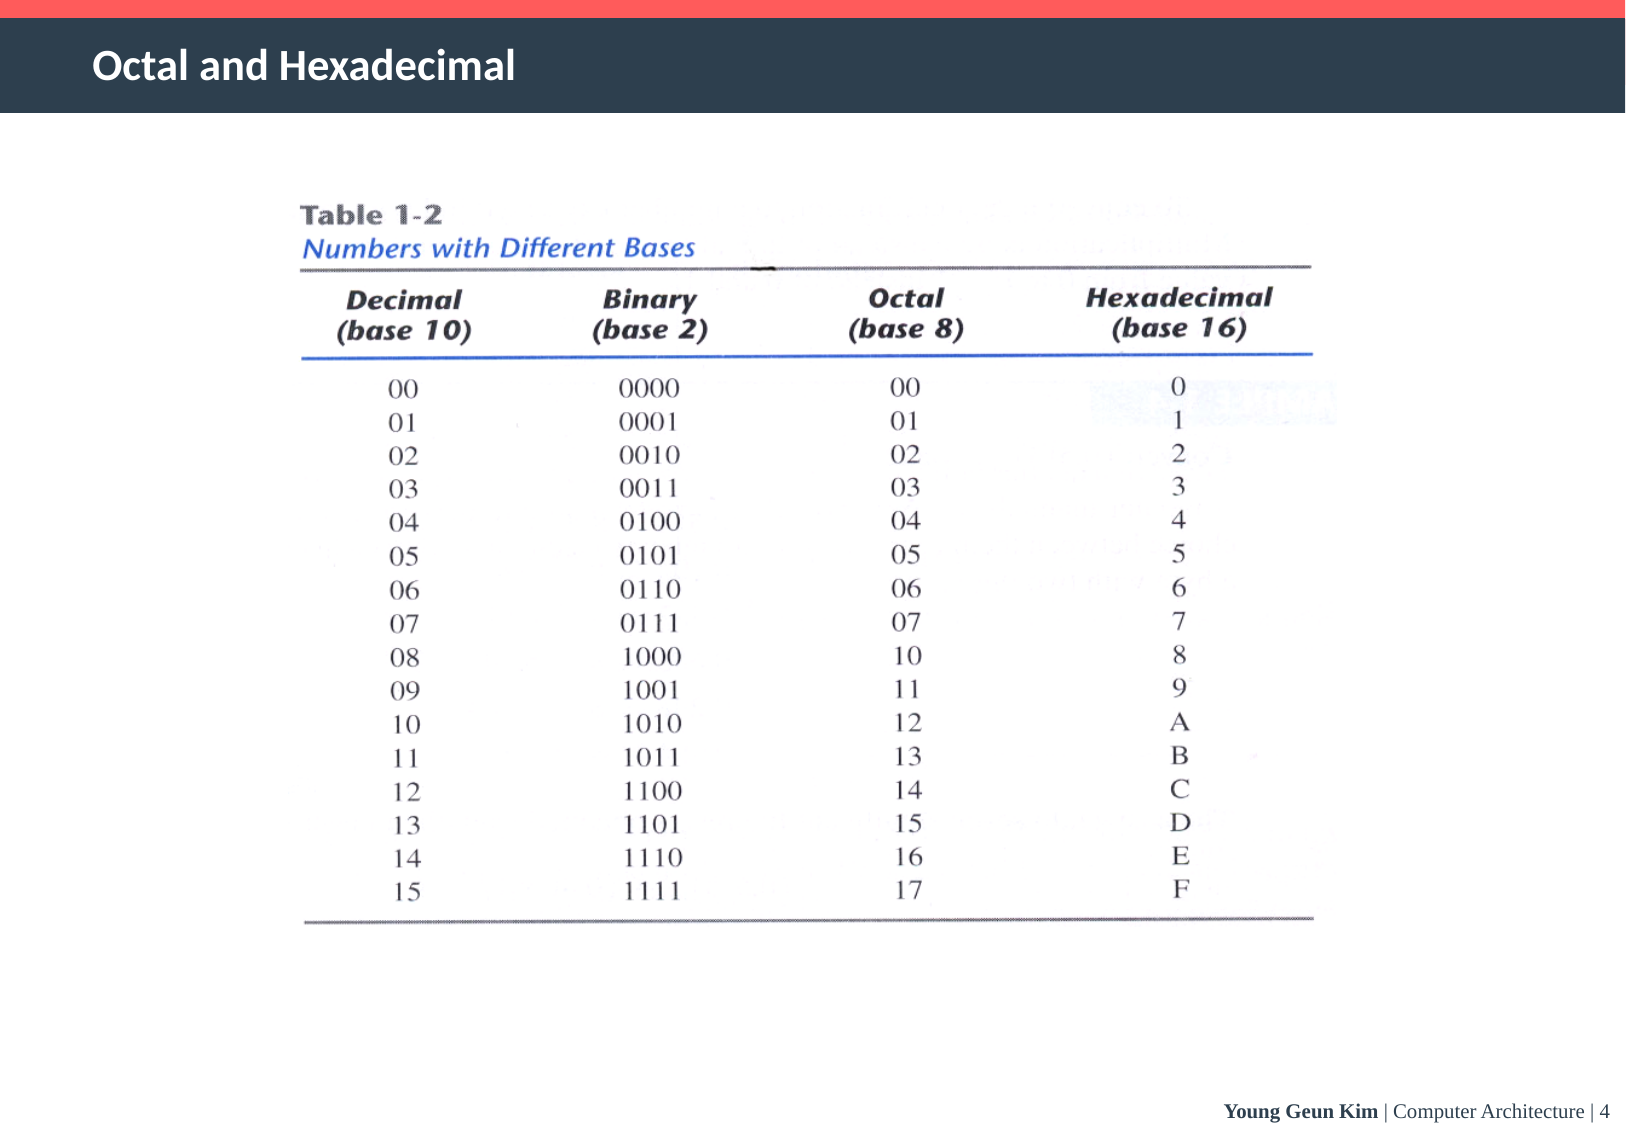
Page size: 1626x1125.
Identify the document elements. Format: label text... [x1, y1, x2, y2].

slide_number Young Geun Kim | Computer Architecture | 4 [1005, 1090, 1625, 1125]
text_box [288, 195, 1337, 930]
text_box [0, 18, 1625, 111]
text_box [0, 0, 1625, 18]
title Octal and Hexadecimal [77, 28, 1479, 97]
